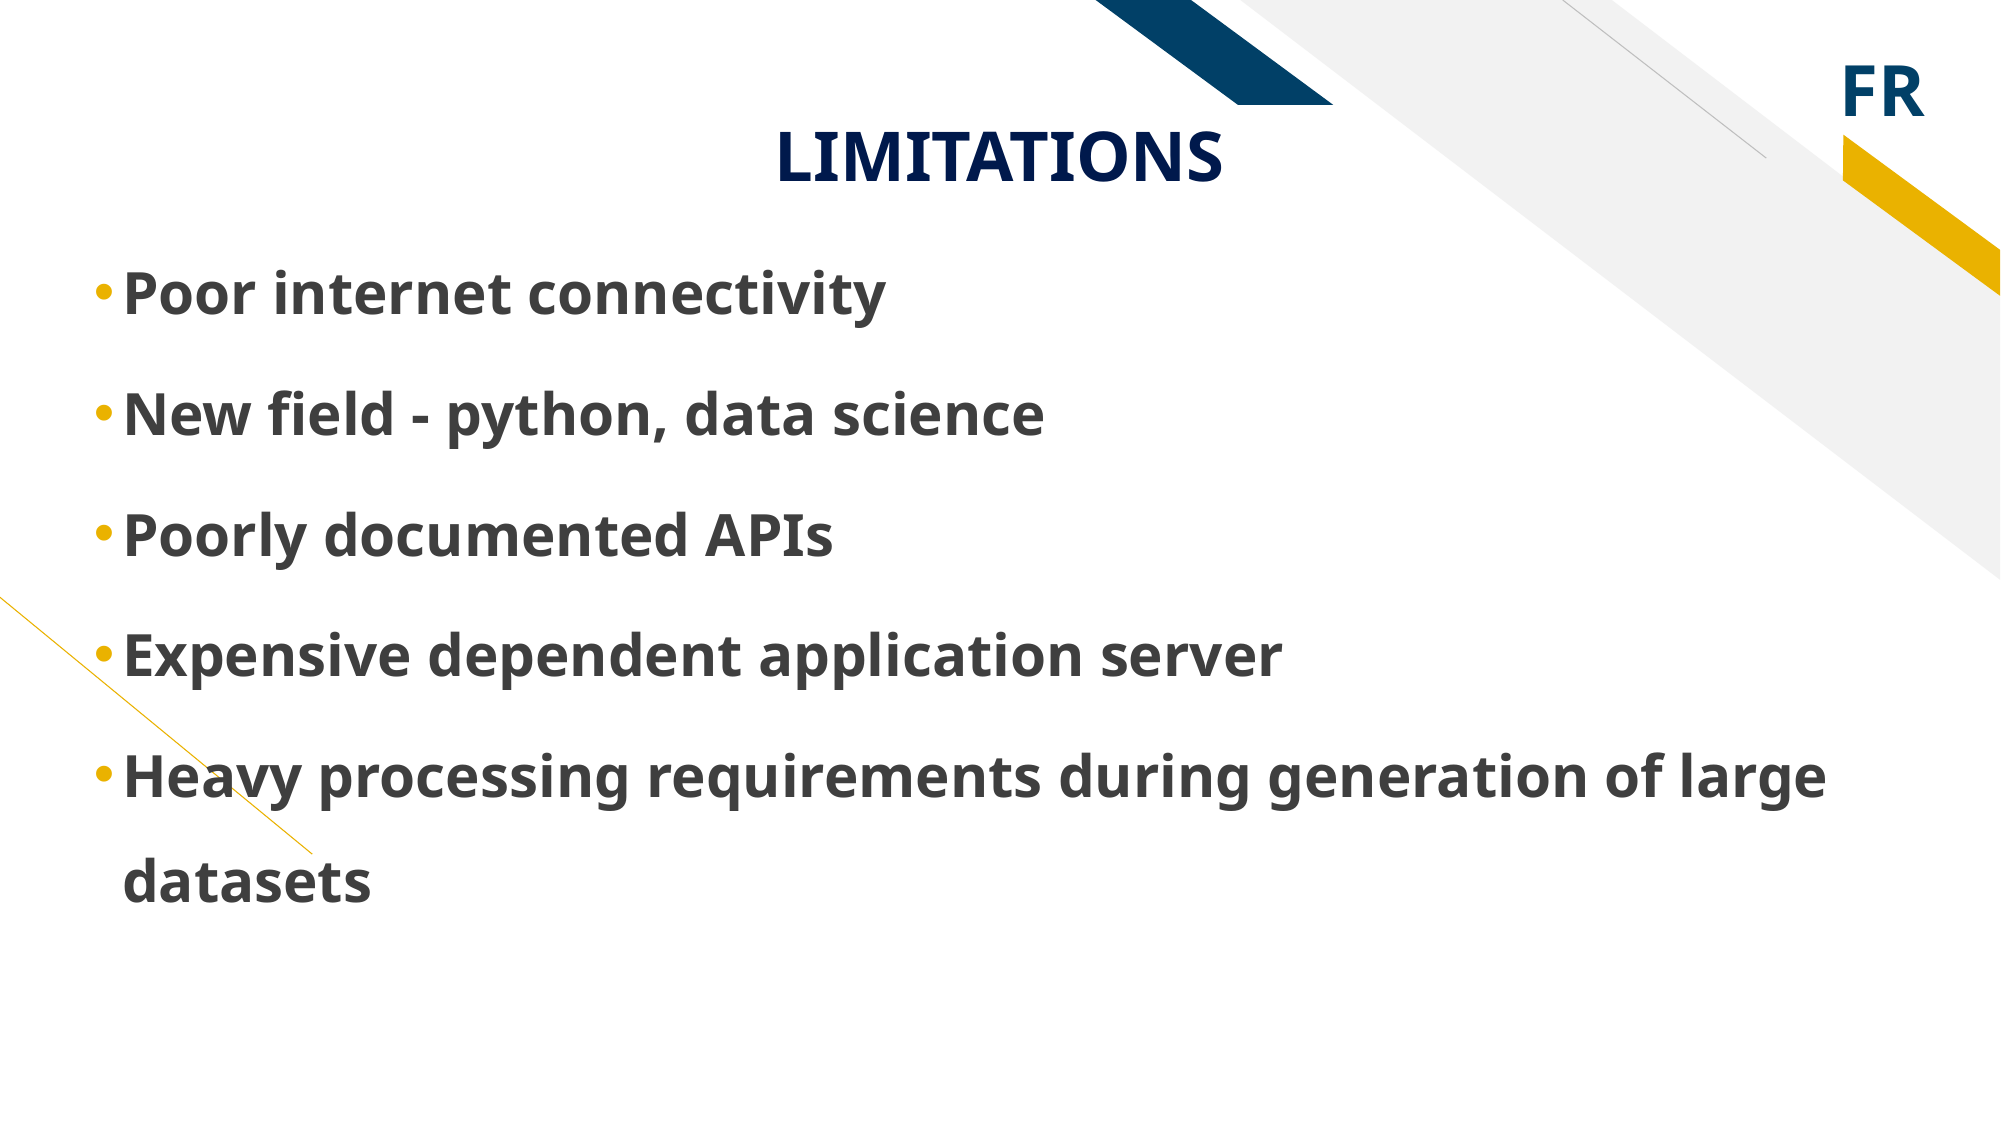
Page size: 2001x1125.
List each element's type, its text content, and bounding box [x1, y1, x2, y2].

list Poor internet connectivity New field - python, data science Poorly documented APIs Expensive dependent application server Heavy processing requirements during generation of large datasets [79, 214, 1920, 1083]
title LIMITATIONS [79, 94, 1921, 197]
